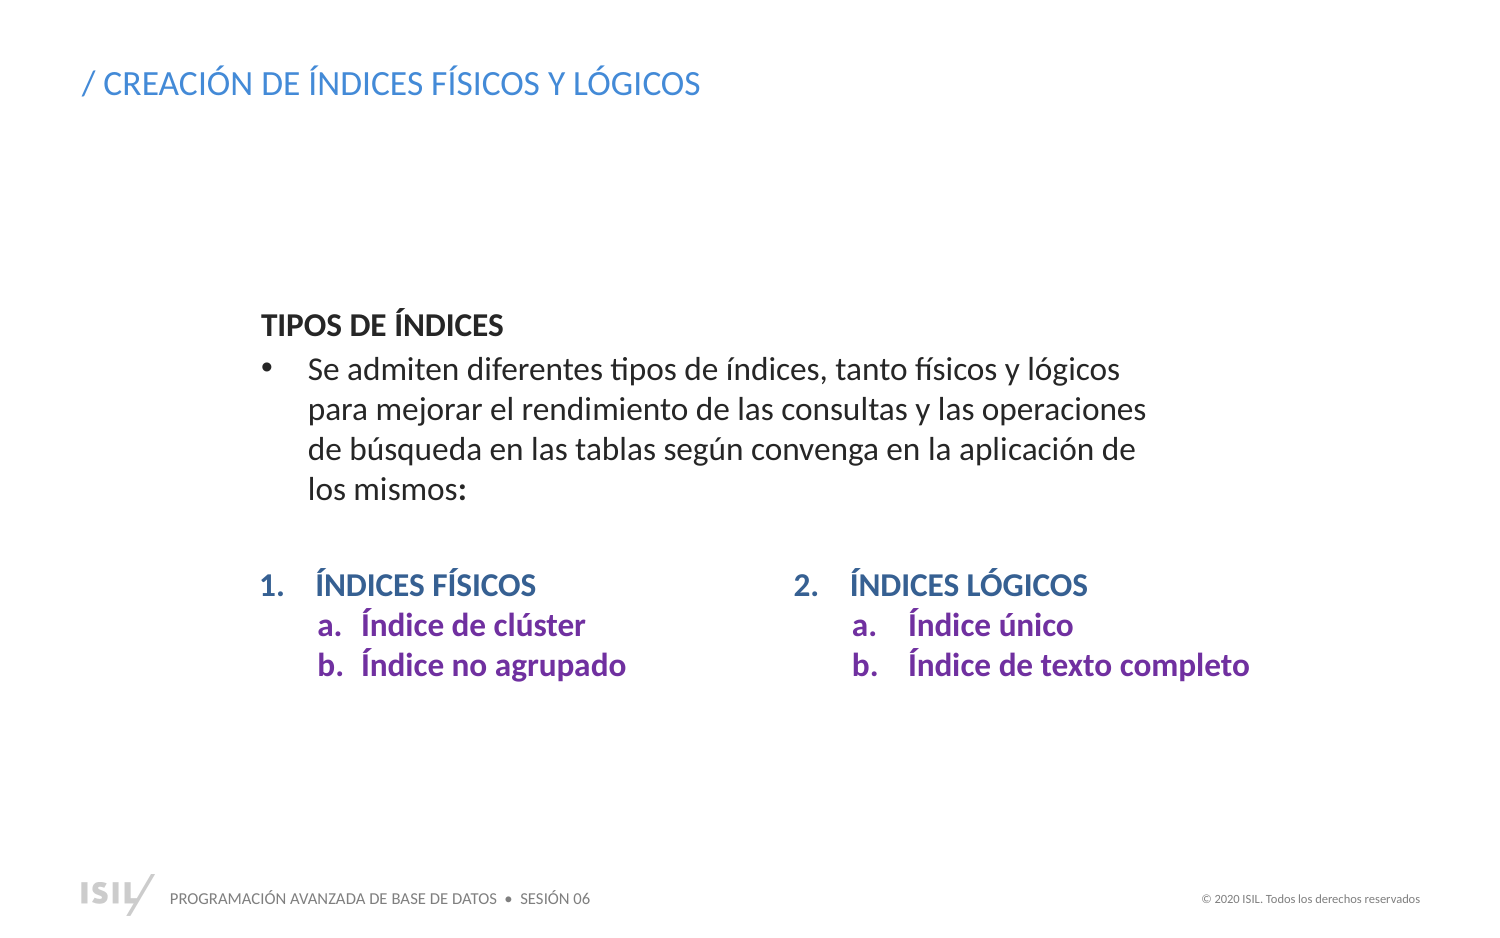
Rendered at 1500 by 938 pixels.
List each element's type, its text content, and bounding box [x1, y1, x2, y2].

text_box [243, 295, 1284, 692]
text_box / CREACIÓN DE ÍNDICES FÍSICOS Y LÓGICOS [66, 52, 1249, 111]
